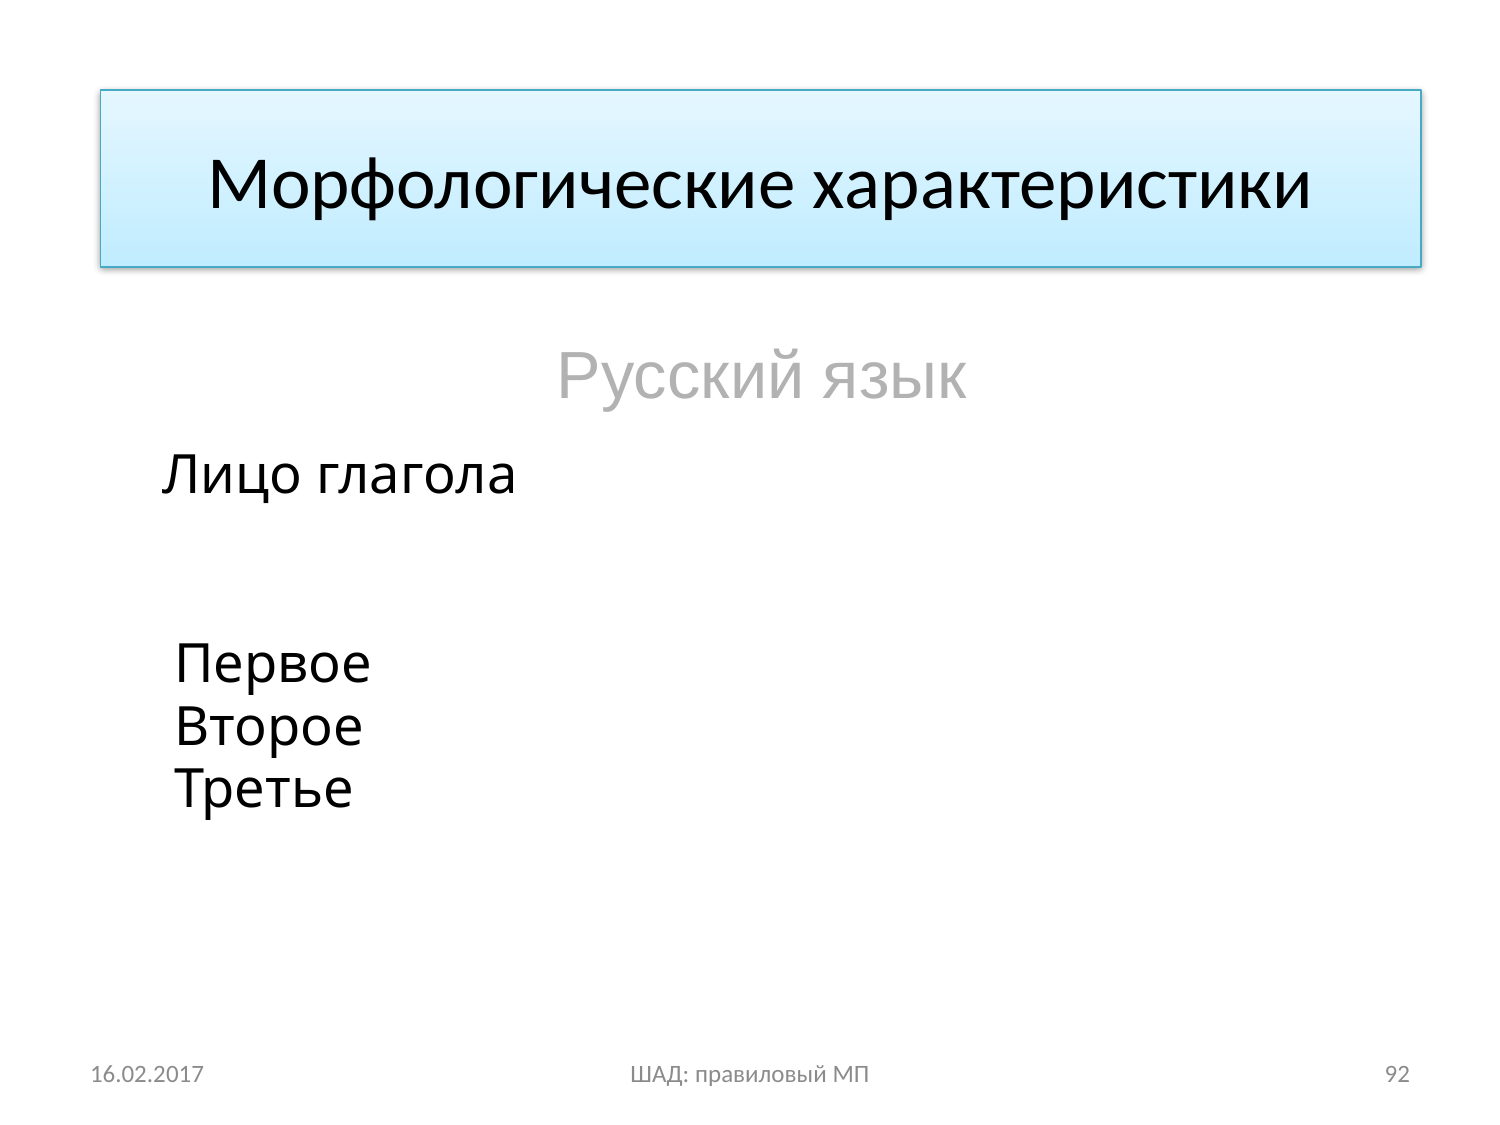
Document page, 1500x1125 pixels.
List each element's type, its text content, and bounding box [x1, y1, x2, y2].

slide_number 92 [1074, 1042, 1425, 1103]
text_box [512, 1024, 988, 1103]
title Морфологические характеристики [100, 89, 1422, 268]
text_box [99, 1024, 425, 1103]
text_box Первое Второе Третье [159, 633, 727, 882]
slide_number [75, 1042, 99, 1103]
text_box Русский язык [360, 324, 1164, 420]
text_box Лицо глагола [147, 444, 1447, 610]
